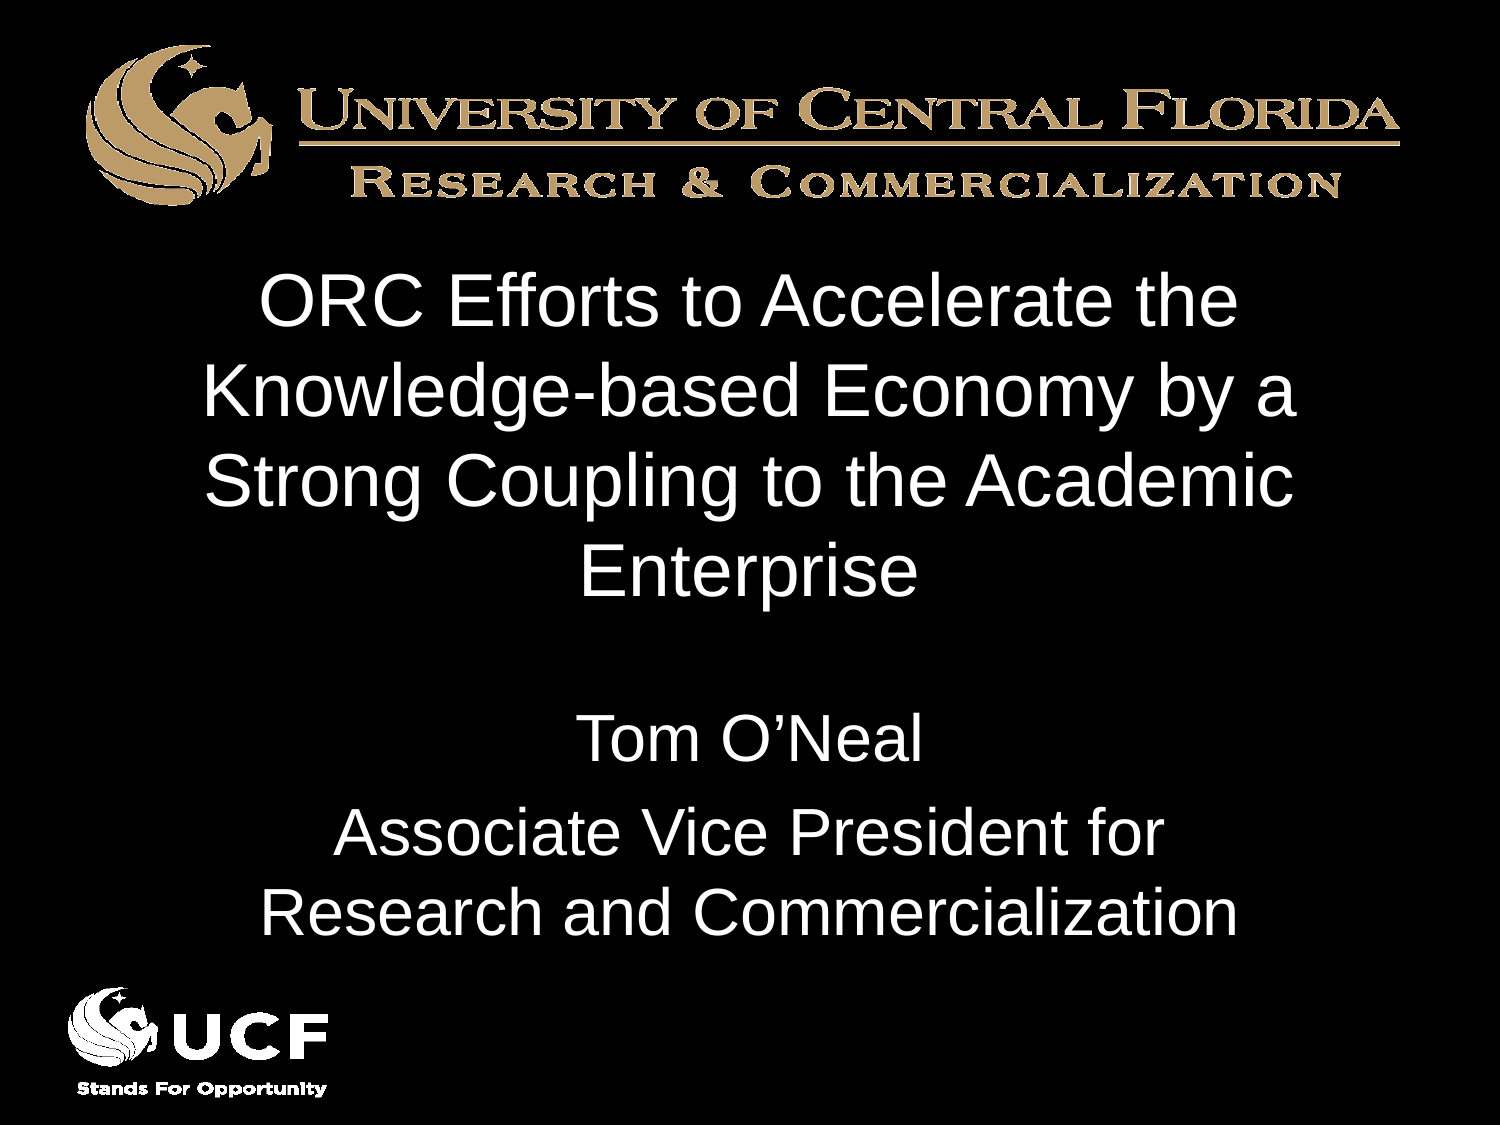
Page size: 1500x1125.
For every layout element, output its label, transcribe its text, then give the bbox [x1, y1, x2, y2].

title ORC Efforts to Accelerate the Knowledge-based Economy by a Strong Coupling to the Academic Enterprise [112, 262, 1388, 601]
subtitle Tom O’Neal Associate Vice President for Research and Commercialization [224, 687, 1276, 1063]
picture [75, 37, 1413, 213]
